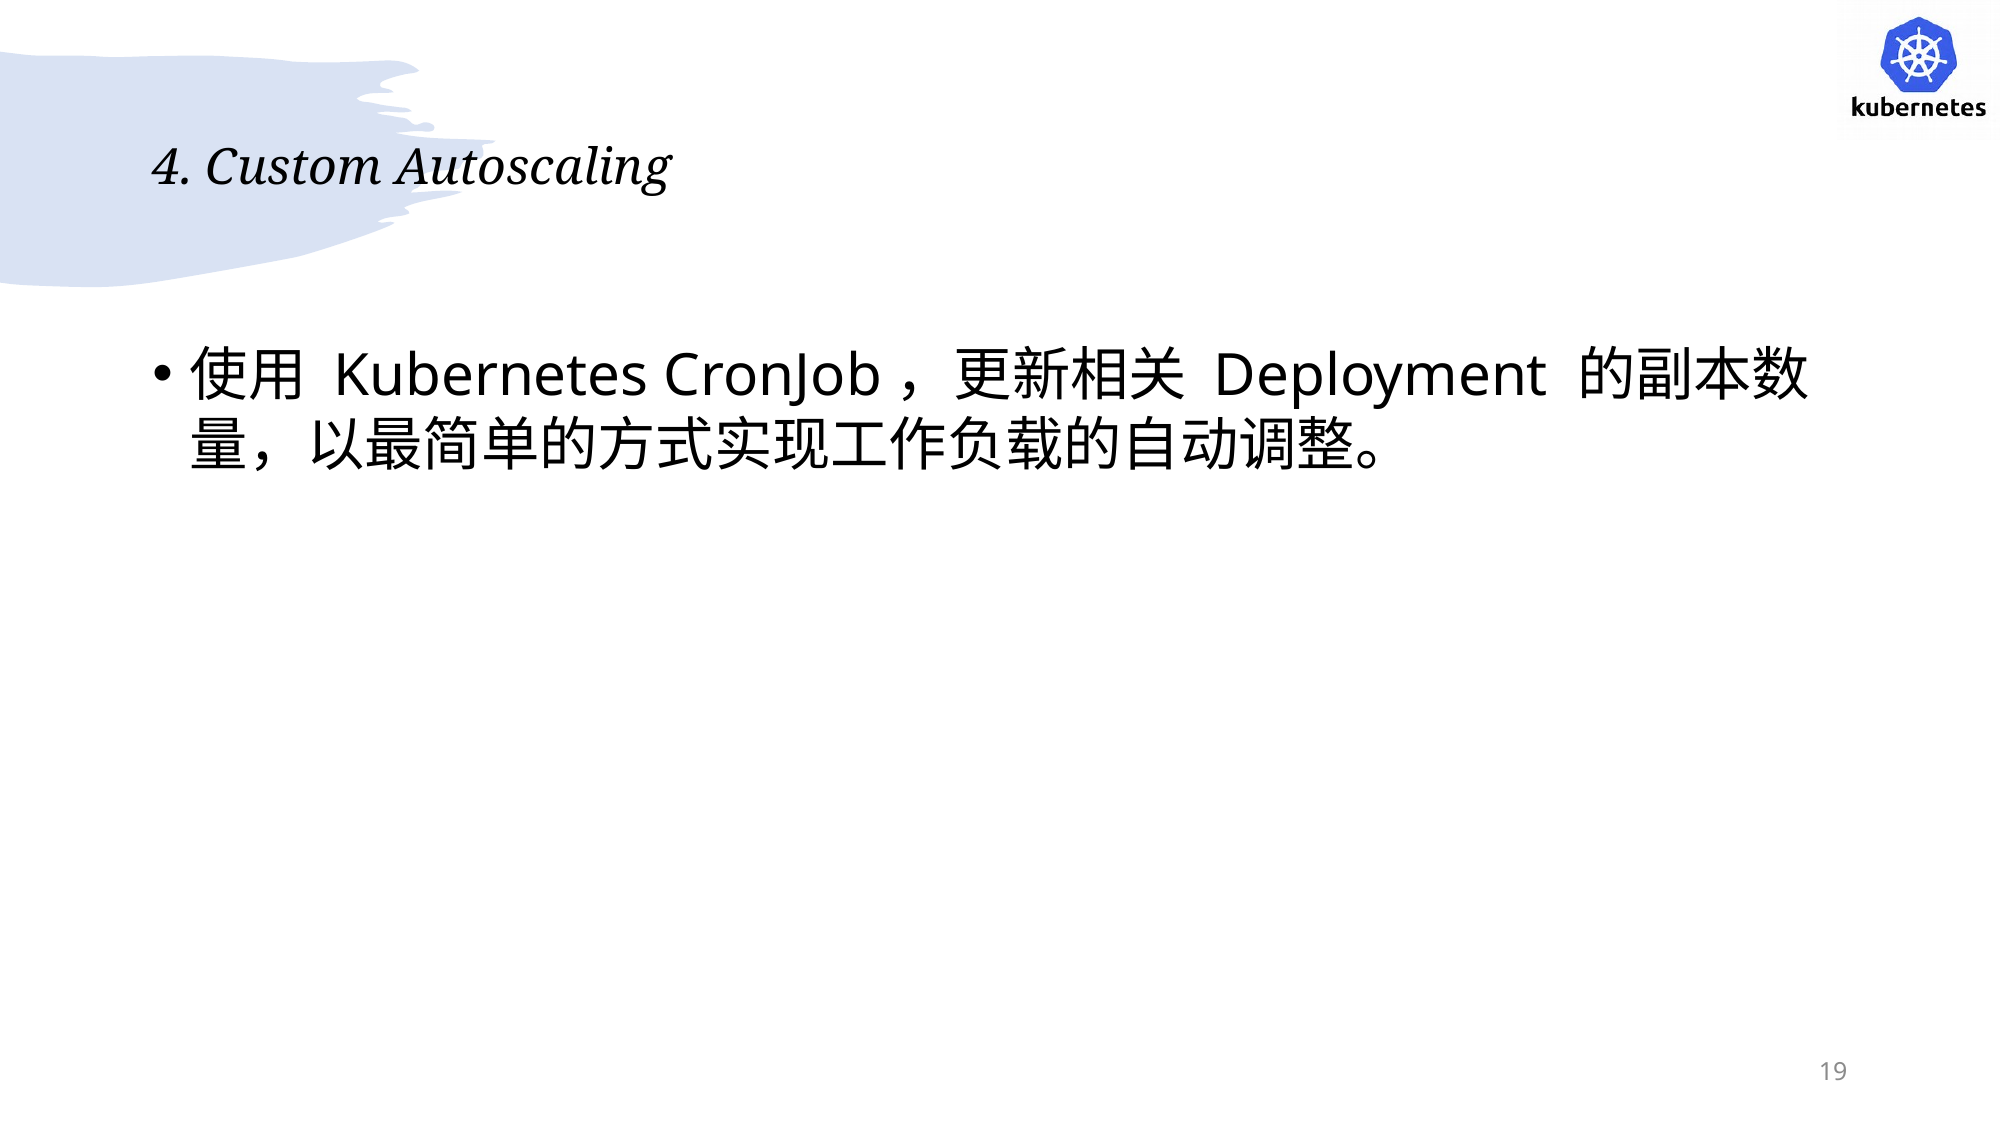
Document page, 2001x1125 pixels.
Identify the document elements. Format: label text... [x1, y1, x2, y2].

title 4. Custom Autoscaling [137, 59, 1863, 278]
list 使用 Kubernetes CronJob，更新相关 Deployment 的副本数量，以最简单的方式实现工作负载的自动调整。 [137, 329, 1863, 1013]
slide_number 19 [1412, 1042, 1863, 1103]
picture [1837, 0, 2000, 140]
